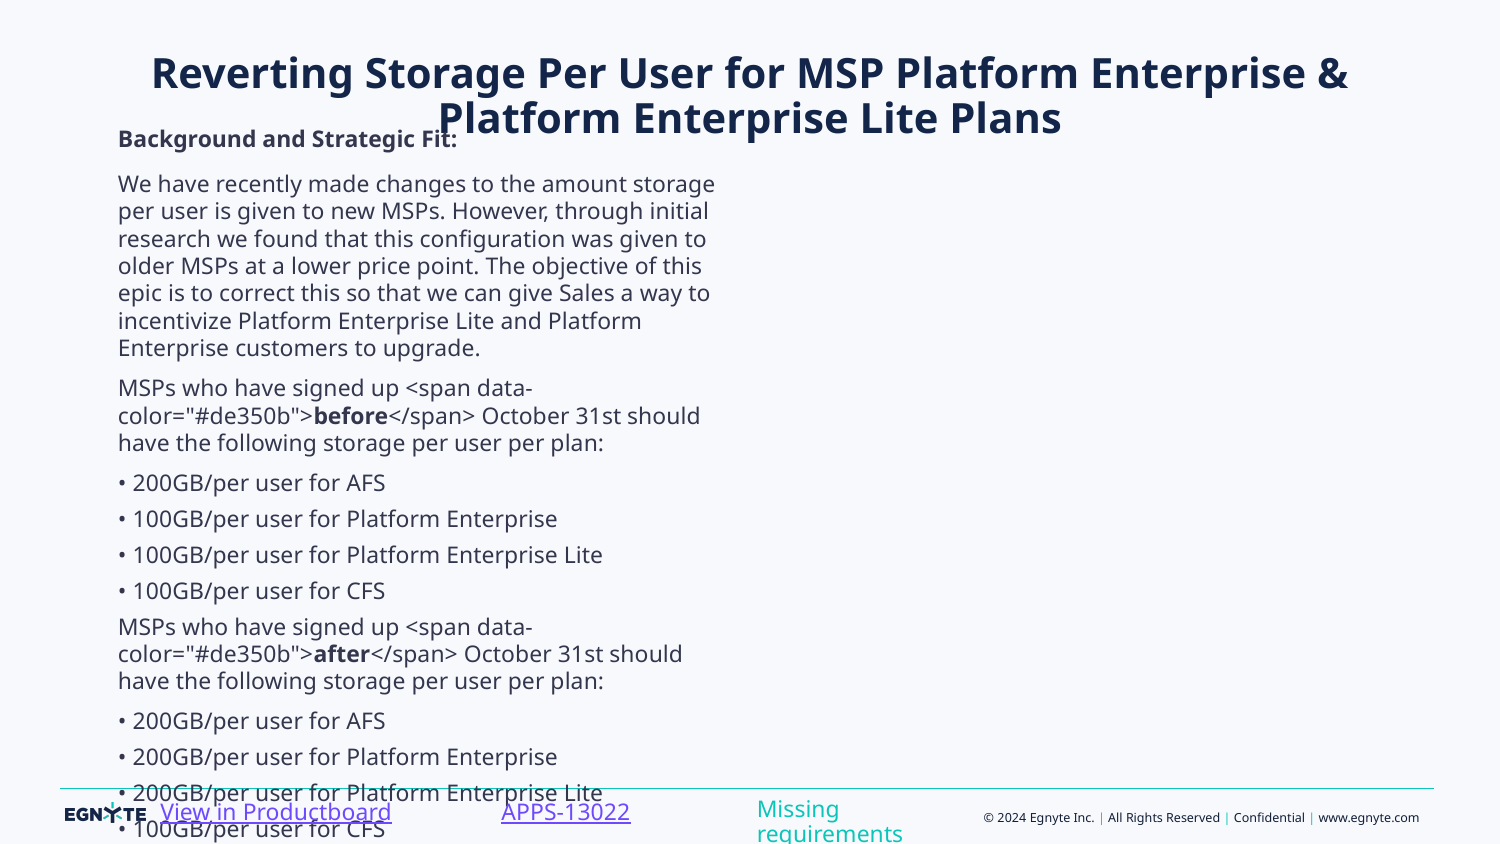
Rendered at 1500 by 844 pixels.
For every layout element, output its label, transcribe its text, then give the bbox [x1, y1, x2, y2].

list Missing requirements [742, 790, 997, 835]
list Background and Strategic Fit: We have recently made changes to the amount storage per user is given to new MSPs. However, through initial research we found that this configuration was given to older MSPs at a lower price point. The objective of this epic is to correct this so that we can give Sales a way to incentivize Platform Enterprise Lite and Platform Enterprise customers to upgrade. MSPs who have signed up <span data-color="#de350b">before</span> October 31st should have the following storage per user per plan: • 200GB/per user for AFS • 100GB/per user for Platform Enterprise • 100GB/per user for Platform Enterprise Lite • 100GB/per user for CFS MSPs who have signed up <span data-color="#de350b">after</span> October 31st should have the following storage per user per plan: • 200GB/per user for AFS • 200GB/per user for Platform Enterprise • 200GB/per user for Platform Enterprise Lite • 100GB/per user for CFS Goals: • Figure out how many MSP domains across Platform Enterprise & Platform Enterprise plans, who signed up prior to October 31st, have 200GB enabled; starting with the following PVIs: • 892441 • 889731 • 889731 • 888371 • 877181 • 854851 • Create a script to update the storage per user on these domains from 200GB to 100GB [103, 117, 741, 693]
list View in Productboard [145, 790, 486, 835]
list APPS-13022 [486, 790, 741, 835]
picture [65, 802, 145, 823]
title Reverting Storage Per User for MSP Platform Enterprise & Platform Enterprise Lite Plans [103, 44, 1397, 106]
